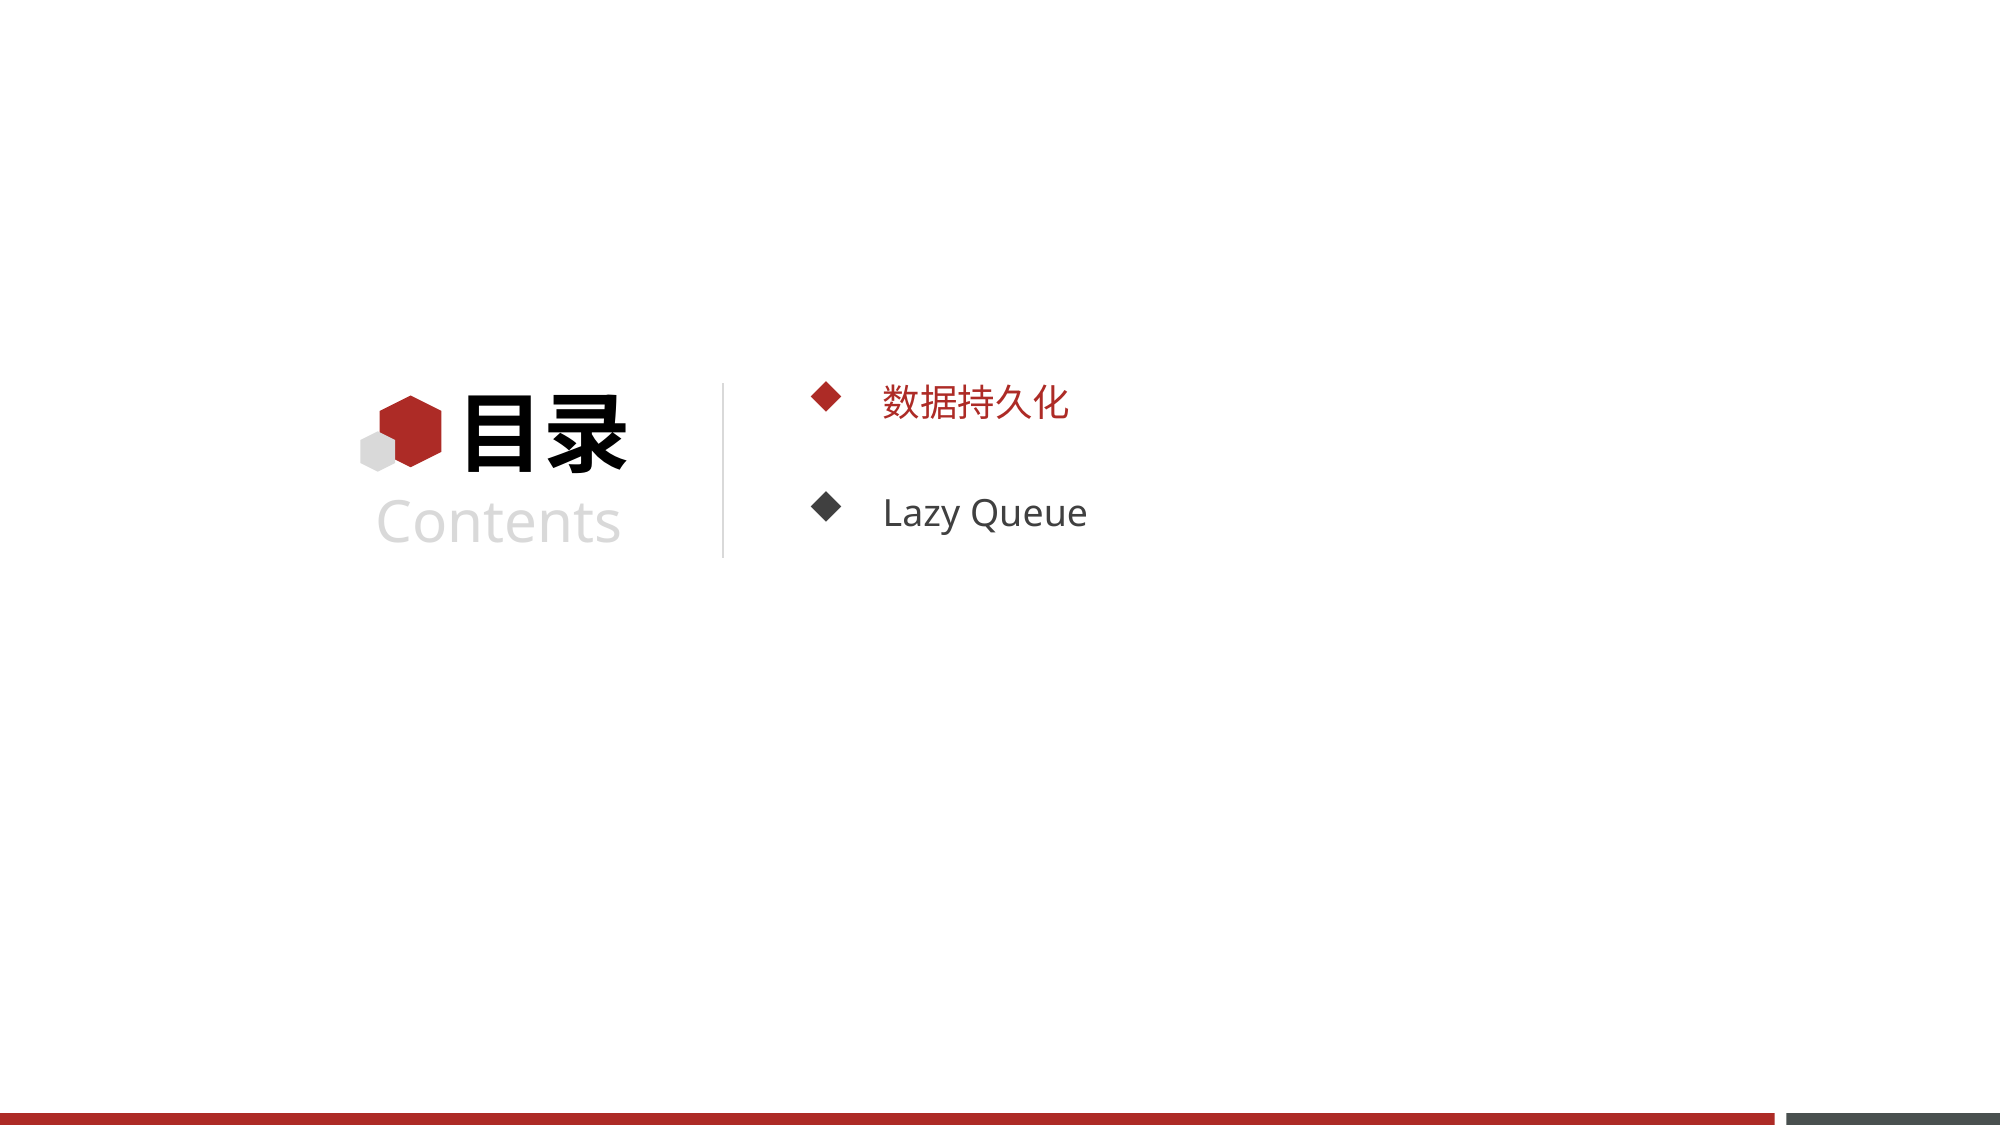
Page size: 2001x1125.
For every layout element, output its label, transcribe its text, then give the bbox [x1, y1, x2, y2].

text_box Lazy Queue [792, 456, 1773, 567]
list 数据持久化 [792, 346, 1773, 456]
